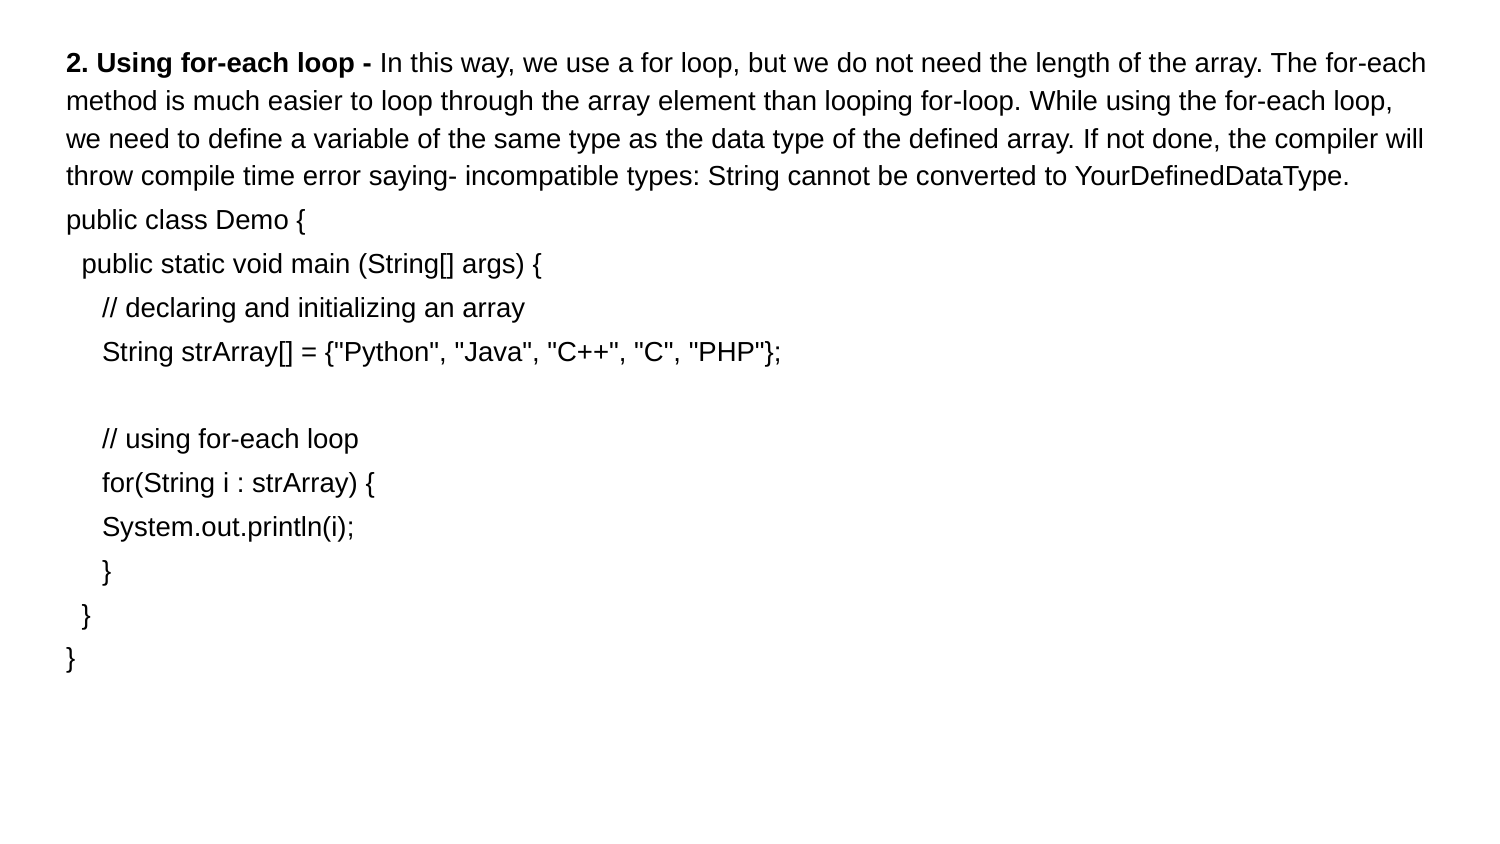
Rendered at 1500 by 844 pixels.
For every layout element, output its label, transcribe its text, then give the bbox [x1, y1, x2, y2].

list 2. Using for-each loop - In this way, we use a for loop, but we do not need the length of the array. The for-each method is much easier to loop through the array element than looping for-loop. While using the for-each loop, we need to define a variable of the same type as the data type of the defined array. If not done, the compiler will throw compile time error saying- incompatible types: String cannot be converted to YourDefinedDataType. public class Demo { public static void main (String[] args) { // declaring and initializing an array String strArray[] = {"Python", "Java", "C++", "C", "PHP"}; // using for-each loop for(String i : strArray) { System.out.println(i); } } } [51, 24, 1449, 750]
